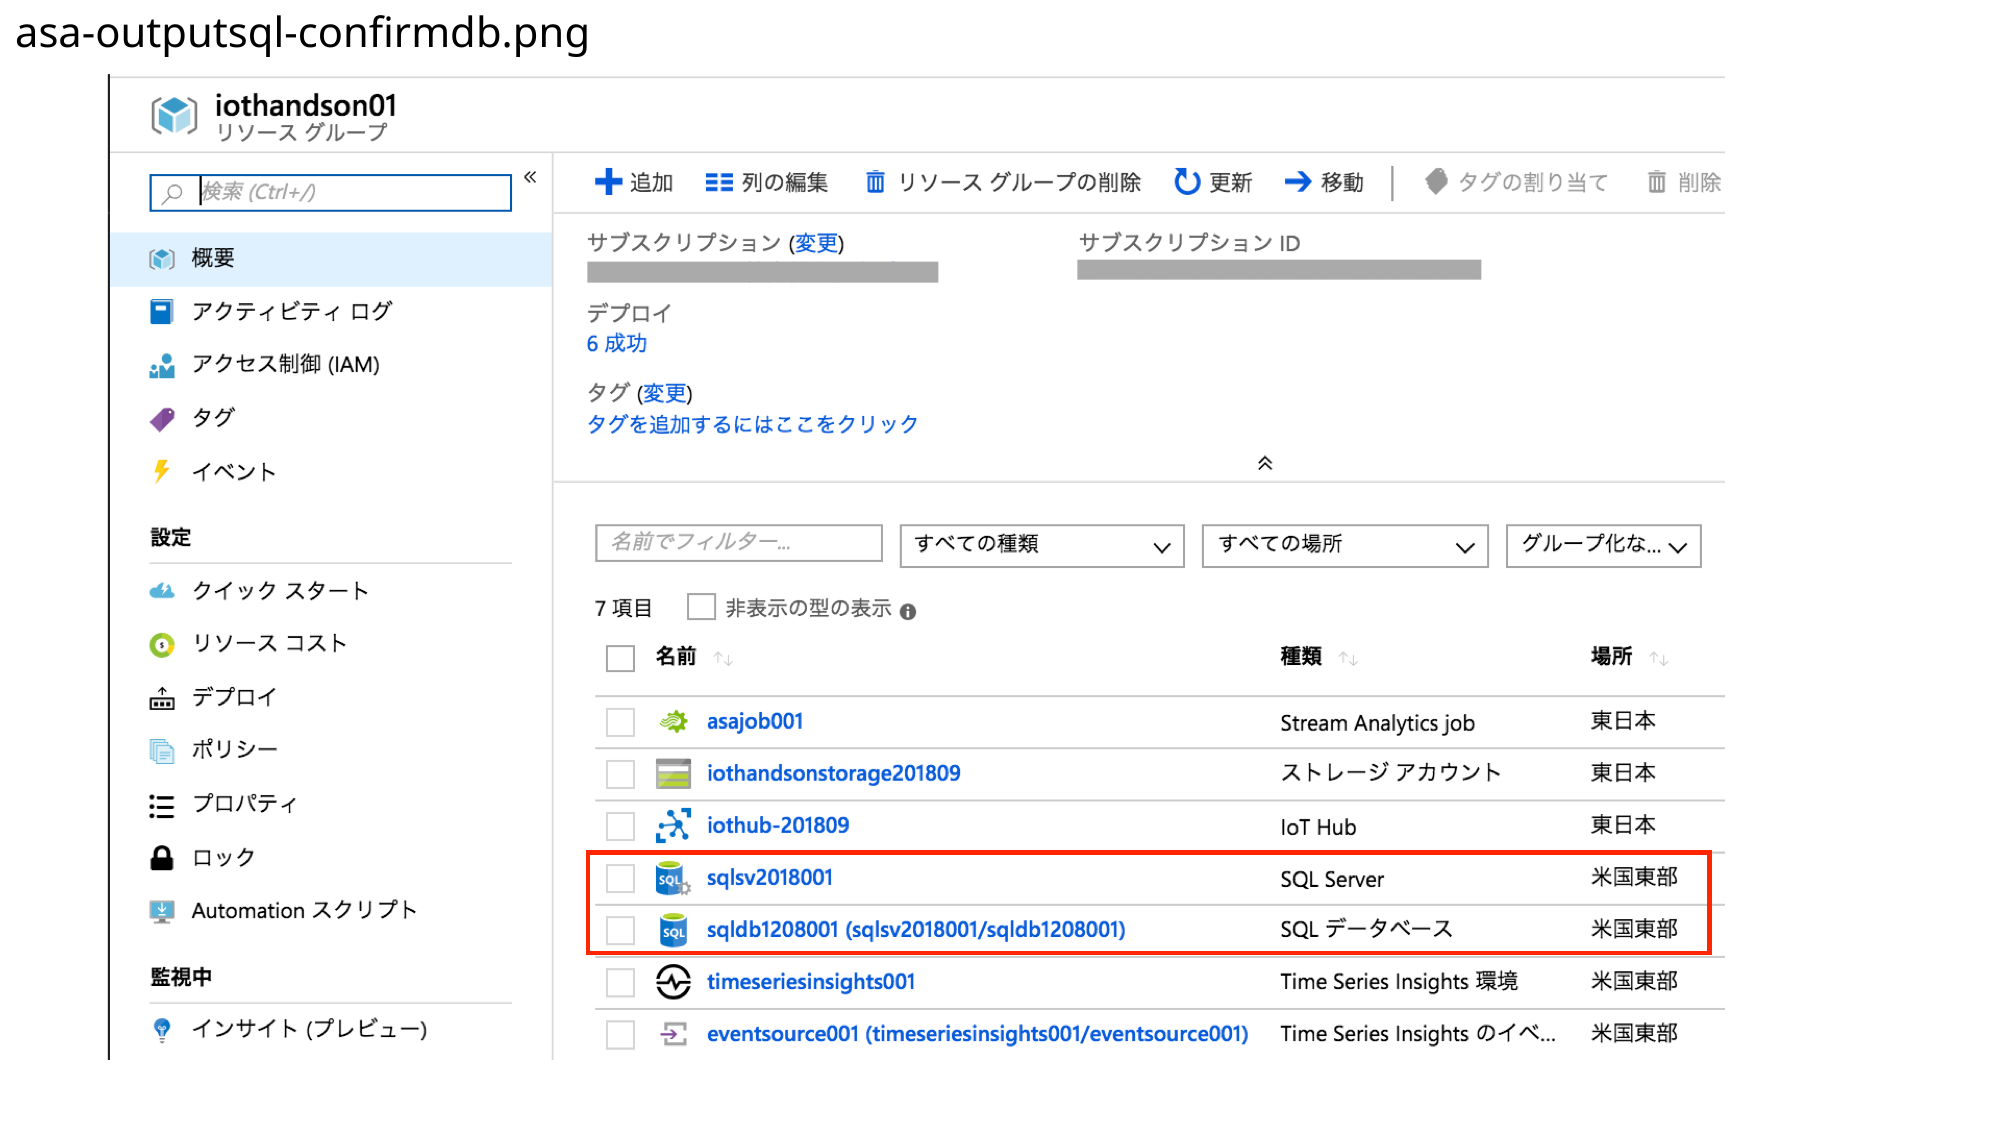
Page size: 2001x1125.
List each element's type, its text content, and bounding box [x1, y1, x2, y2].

title asa-outputsql-confirmdb.png [0, 0, 1725, 69]
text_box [106, 74, 1725, 1060]
